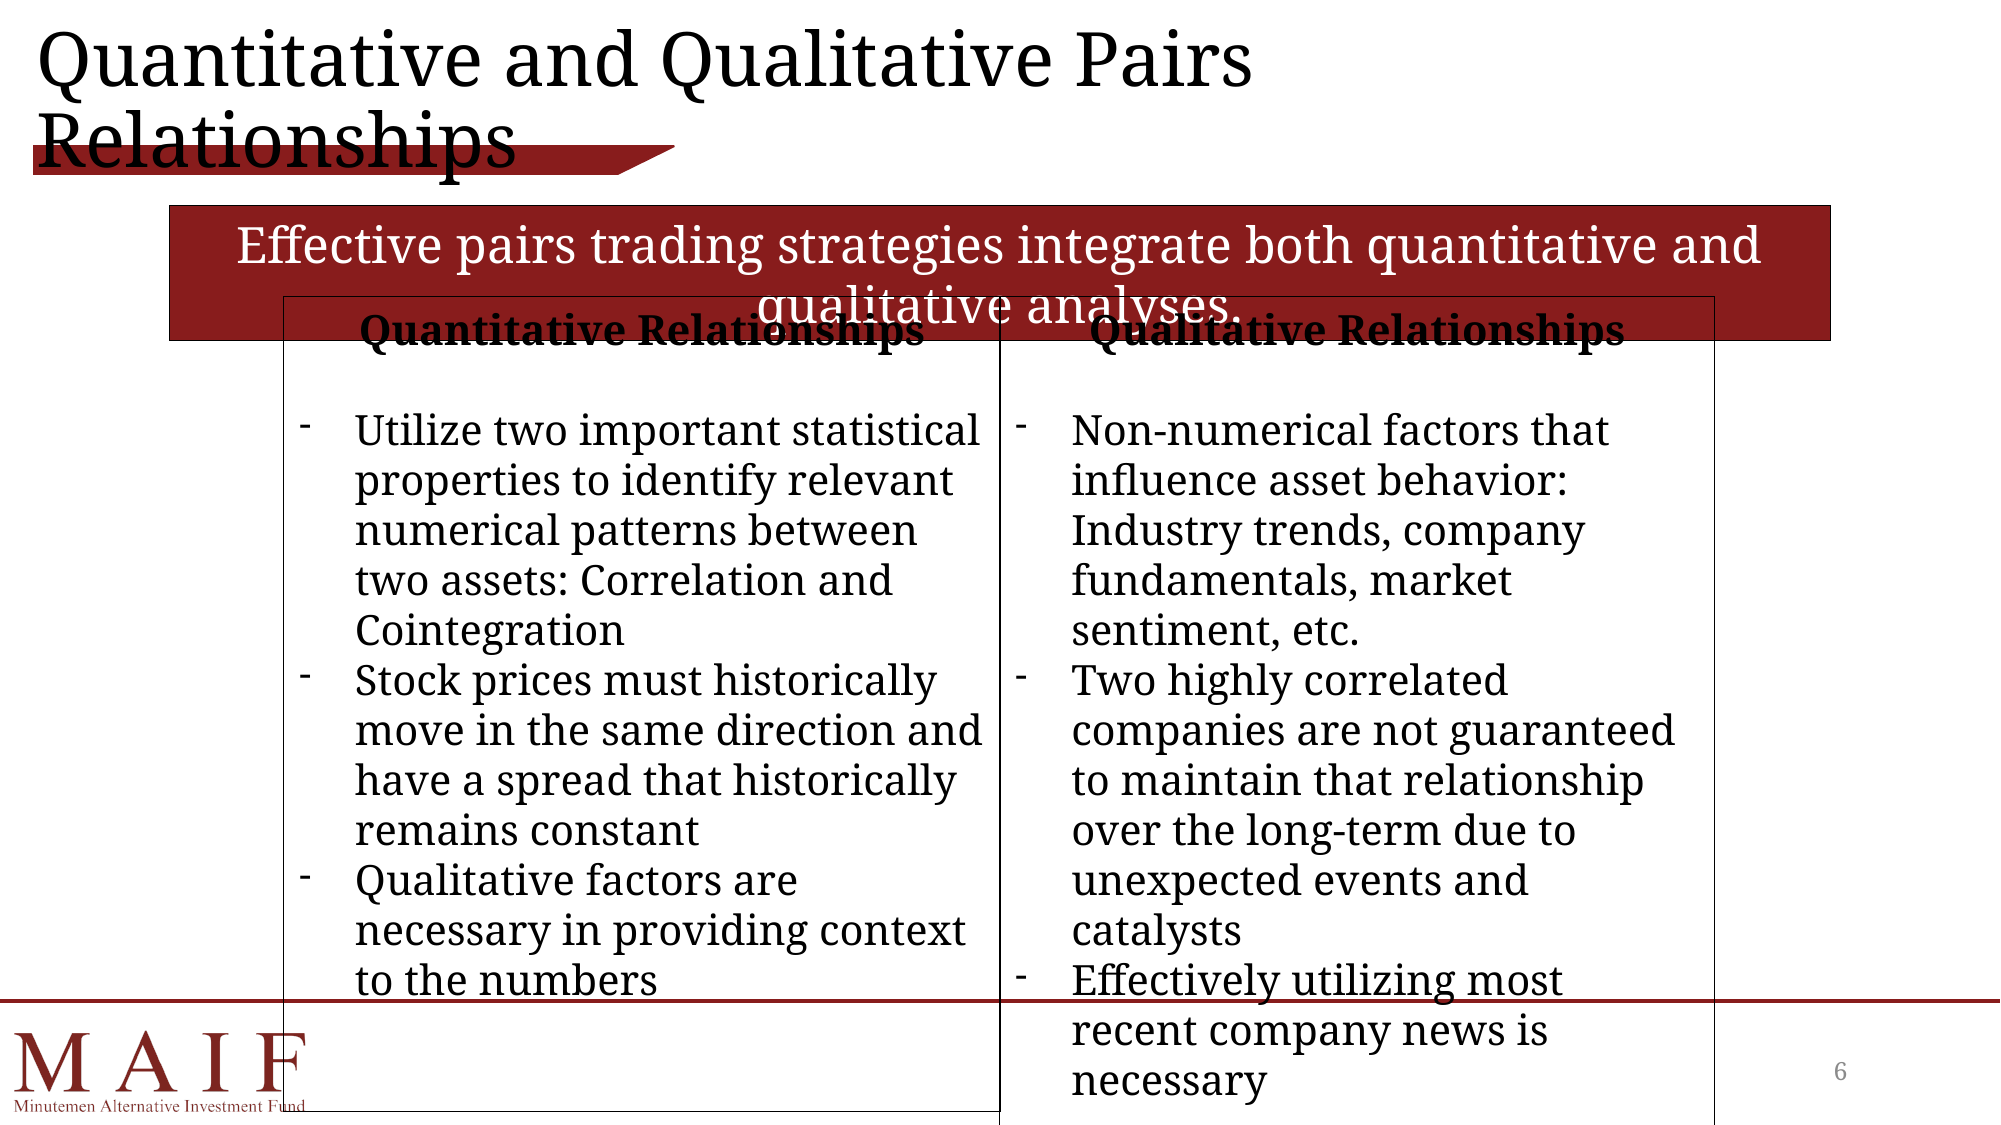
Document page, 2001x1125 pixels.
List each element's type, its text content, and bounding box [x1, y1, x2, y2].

slide_number 6 [1715, 1042, 1863, 1103]
title Quantitative and Qualitative Pairs Relationships [21, 0, 1747, 212]
text_box Quantitative Relationships Utilize two important statistical properties to identify relevant numerical patterns between two assets: Correlation and Cointegration Stock prices must historically move in the same direction and have a spread that historically remains constant Qualitative factors are necessary in providing context to the numbers [283, 296, 999, 1112]
text_box Effective pairs trading strategies integrate both quantitative and qualitative analyses. [169, 205, 1831, 341]
text_box Qualitative Relationships Non-numerical factors that influence asset behavior: Industry trends, company fundamentals, market sentiment, etc. Two highly correlated companies are not guaranteed to maintain that relationship over the long-term due to unexpected events and catalysts Effectively utilizing most recent company news is necessary [999, 296, 1715, 1125]
picture [0, 1028, 320, 1117]
